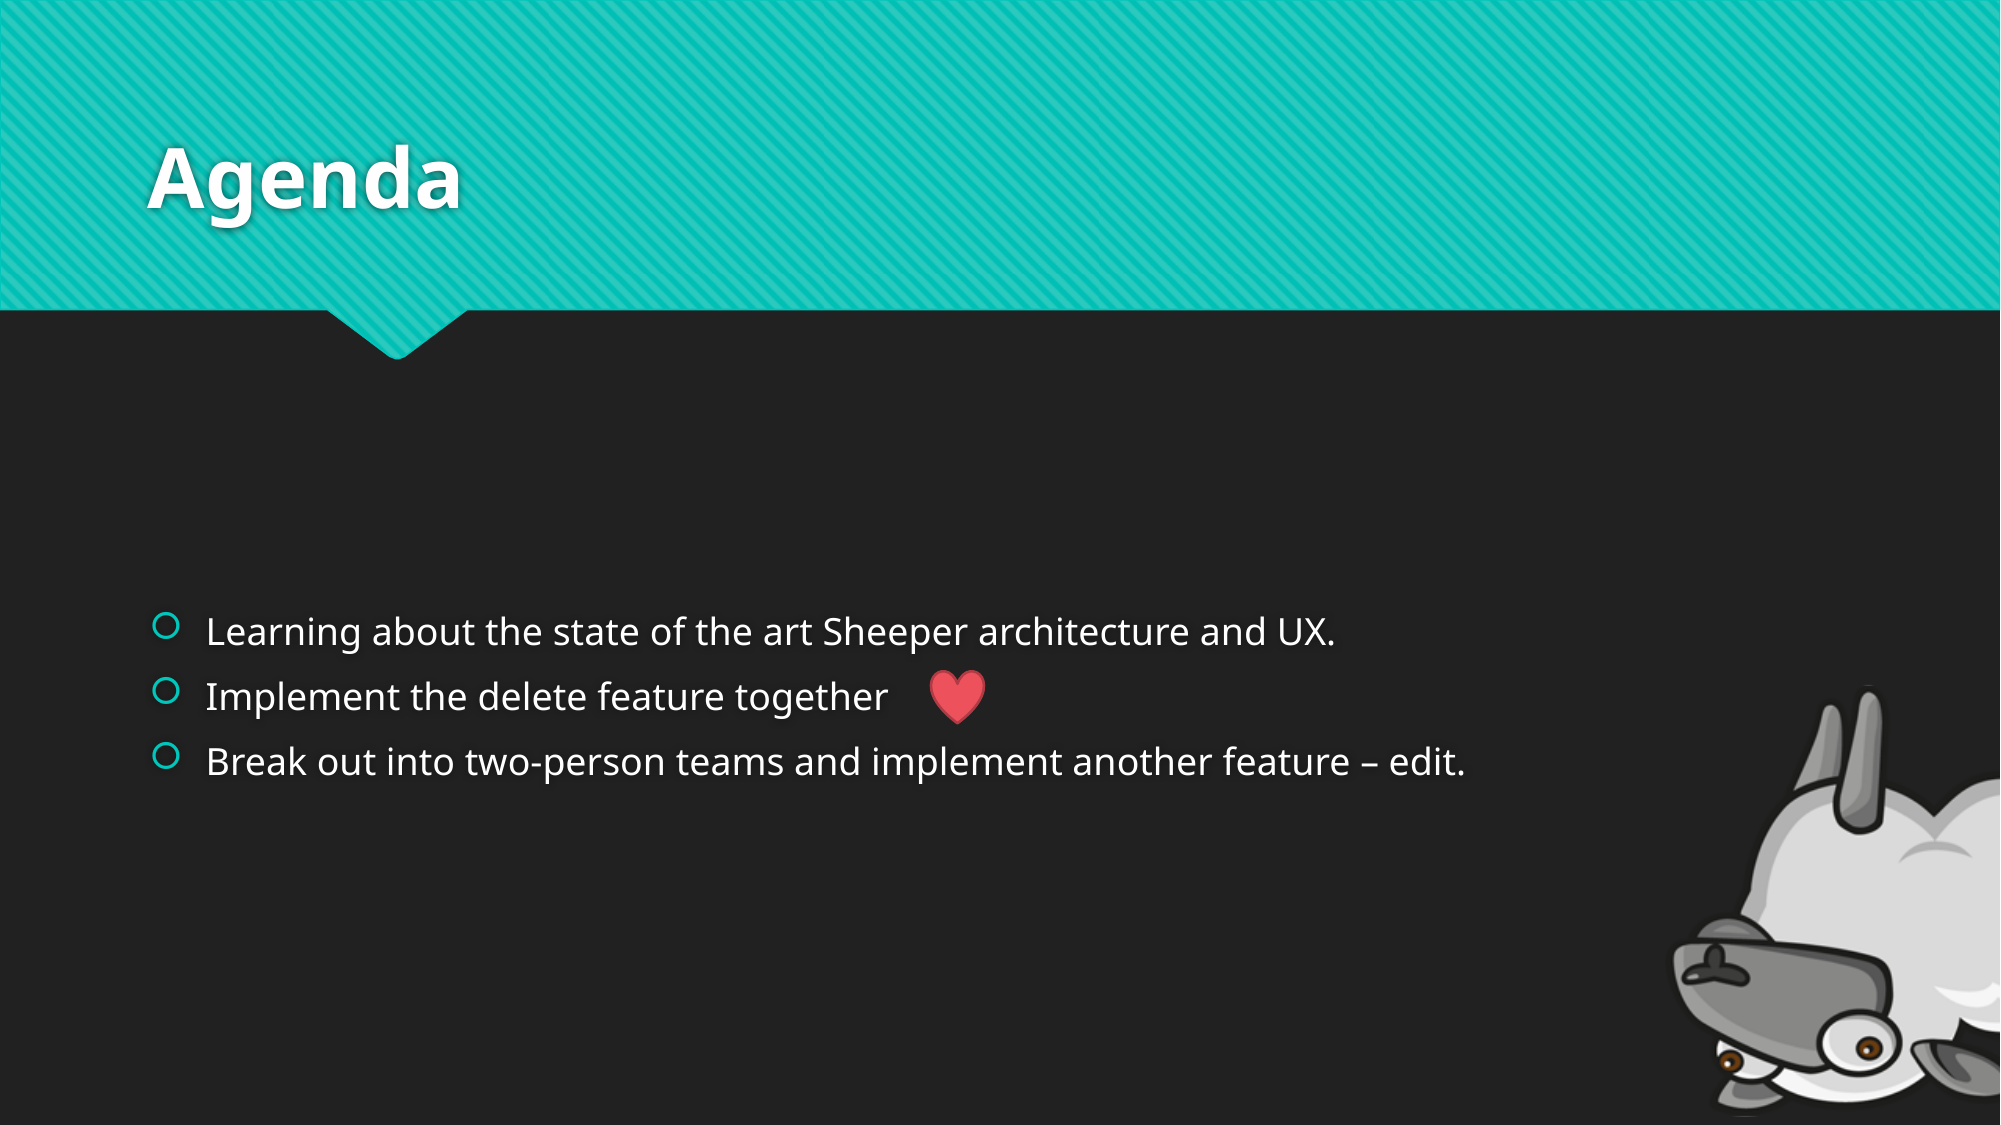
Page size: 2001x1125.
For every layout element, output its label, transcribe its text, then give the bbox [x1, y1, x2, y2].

list Learning about the state of the art Sheeper architecture and UX. Implement the delete feature together Break out into two-person teams and implement another feature – edit. [134, 364, 1866, 962]
text_box [929, 670, 986, 725]
title Agenda [132, 73, 1868, 233]
picture [1665, 662, 2000, 1125]
